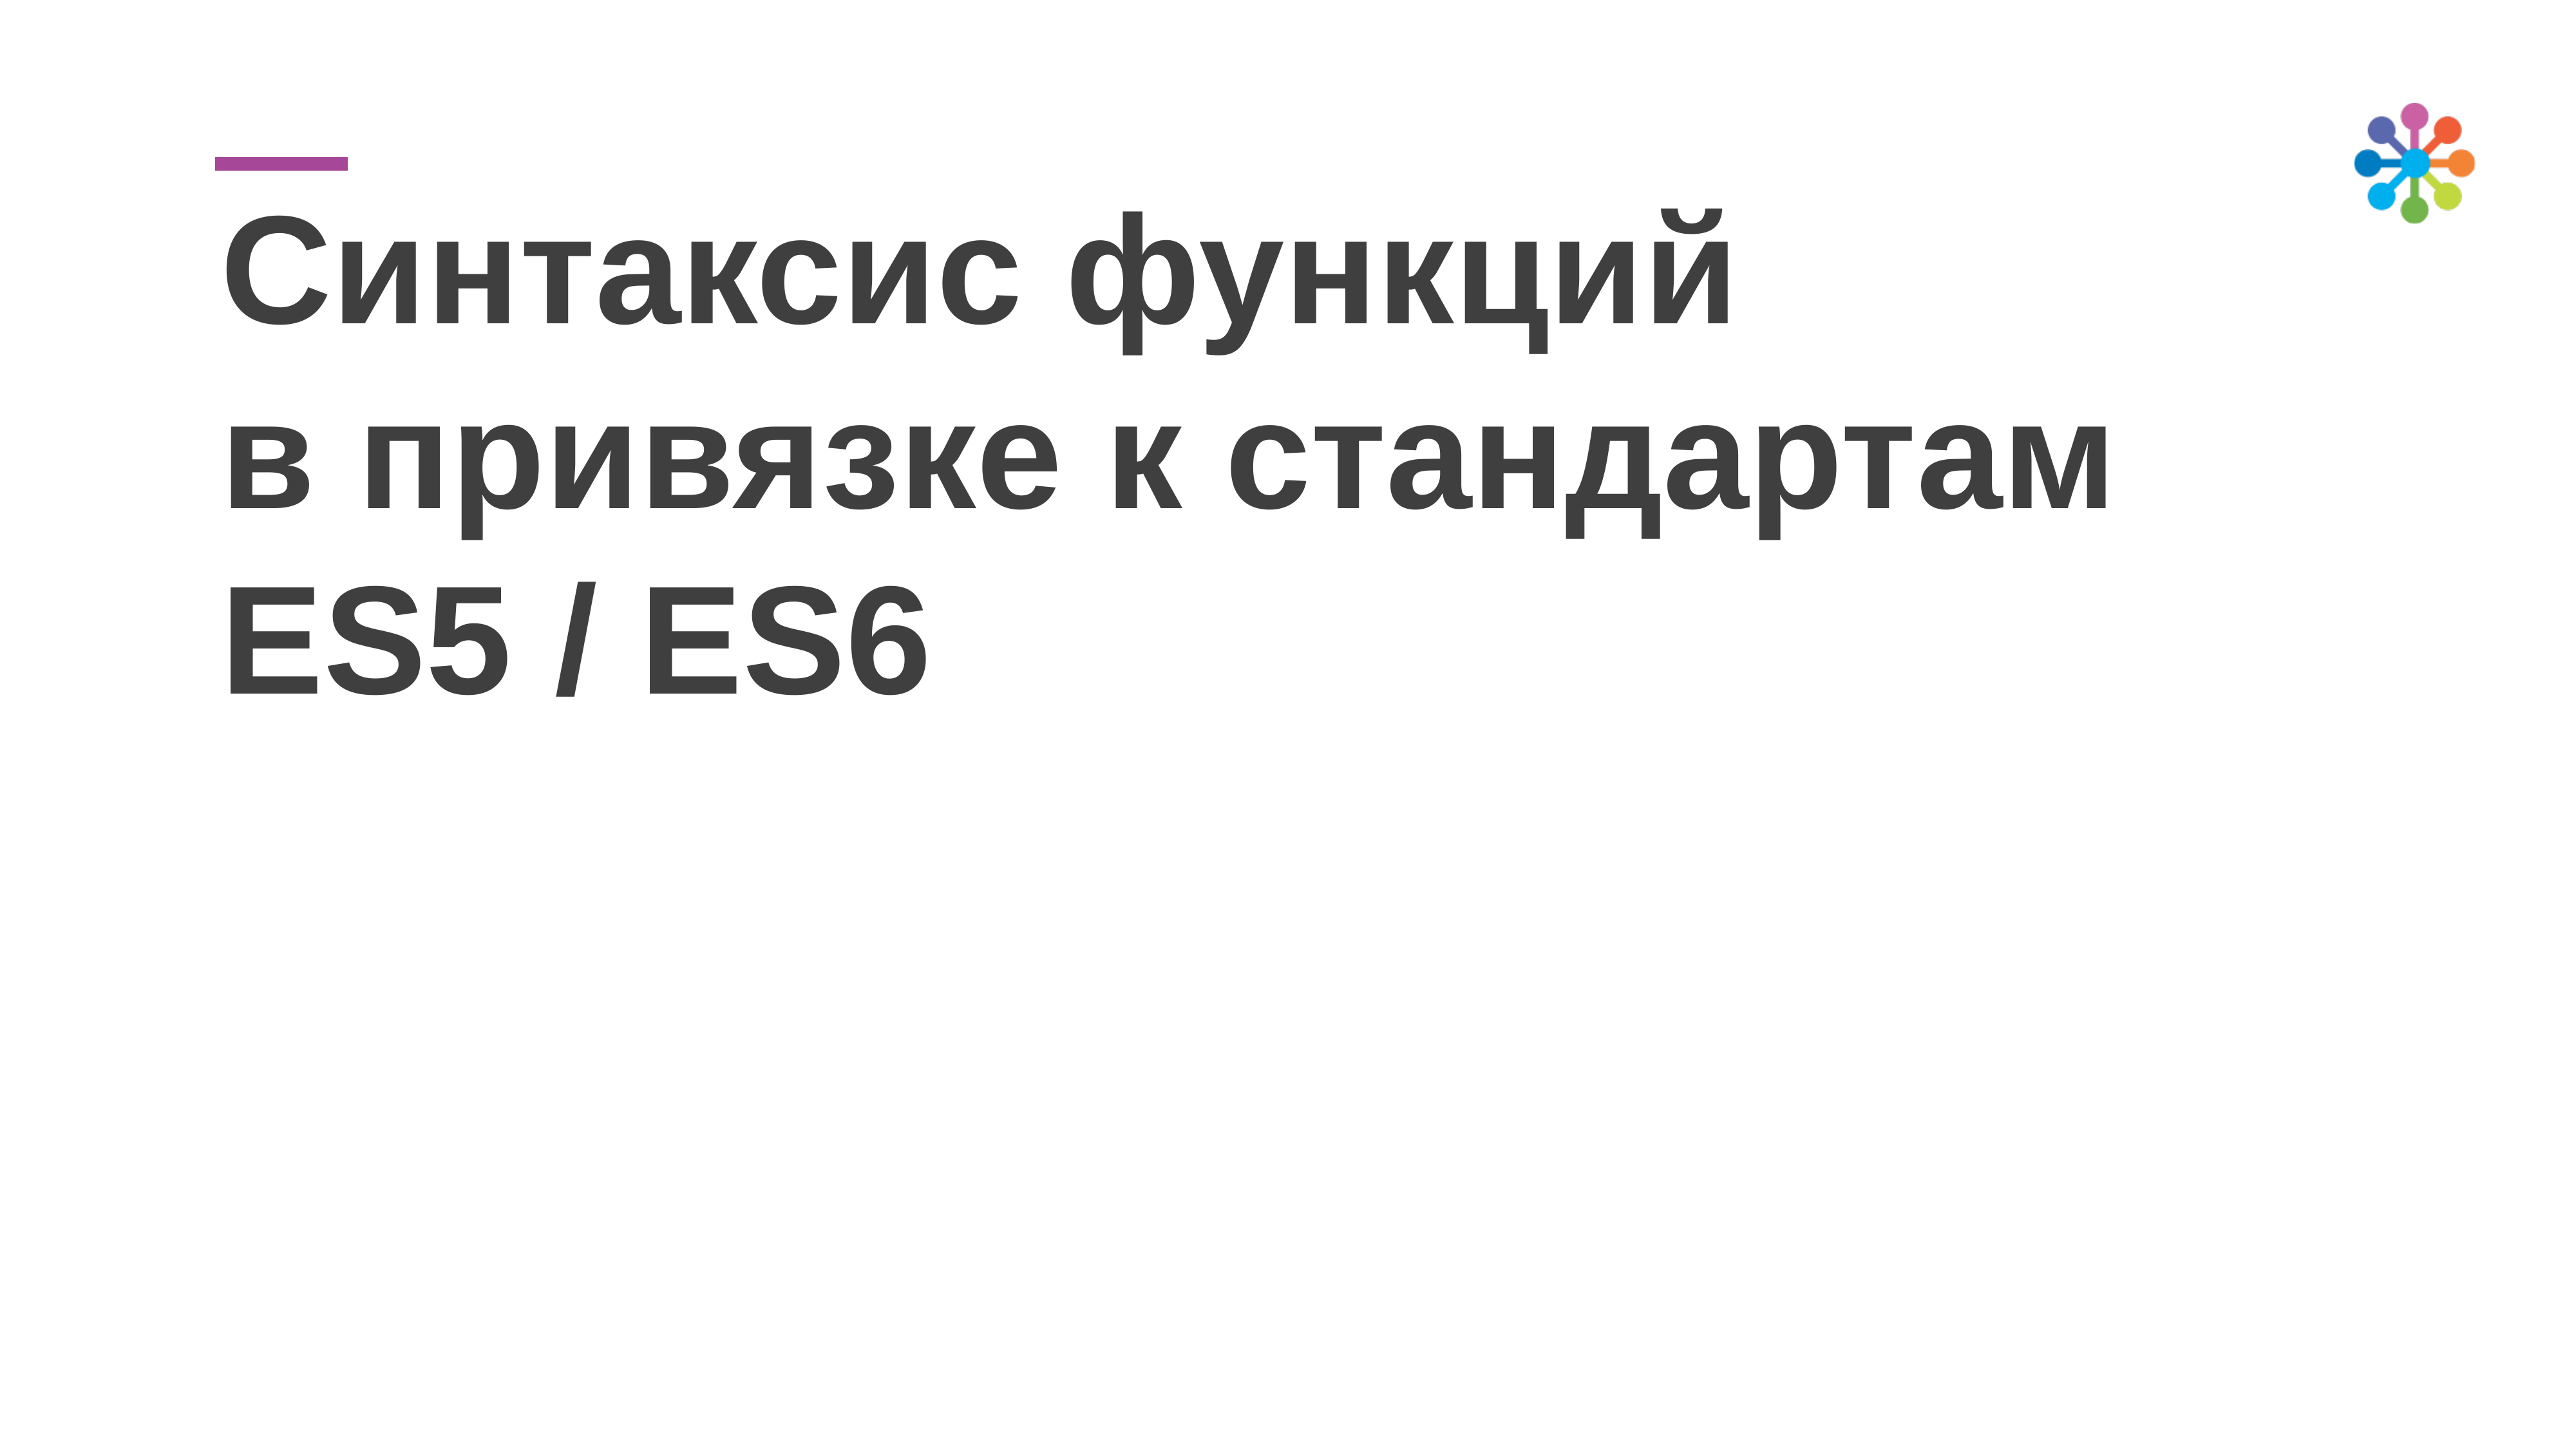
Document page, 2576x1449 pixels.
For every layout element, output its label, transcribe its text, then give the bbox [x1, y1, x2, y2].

text_box Cинтаксис функций в привязке к стандартам ES5 / ES6 [215, 164, 2212, 730]
picture [2354, 103, 2476, 225]
